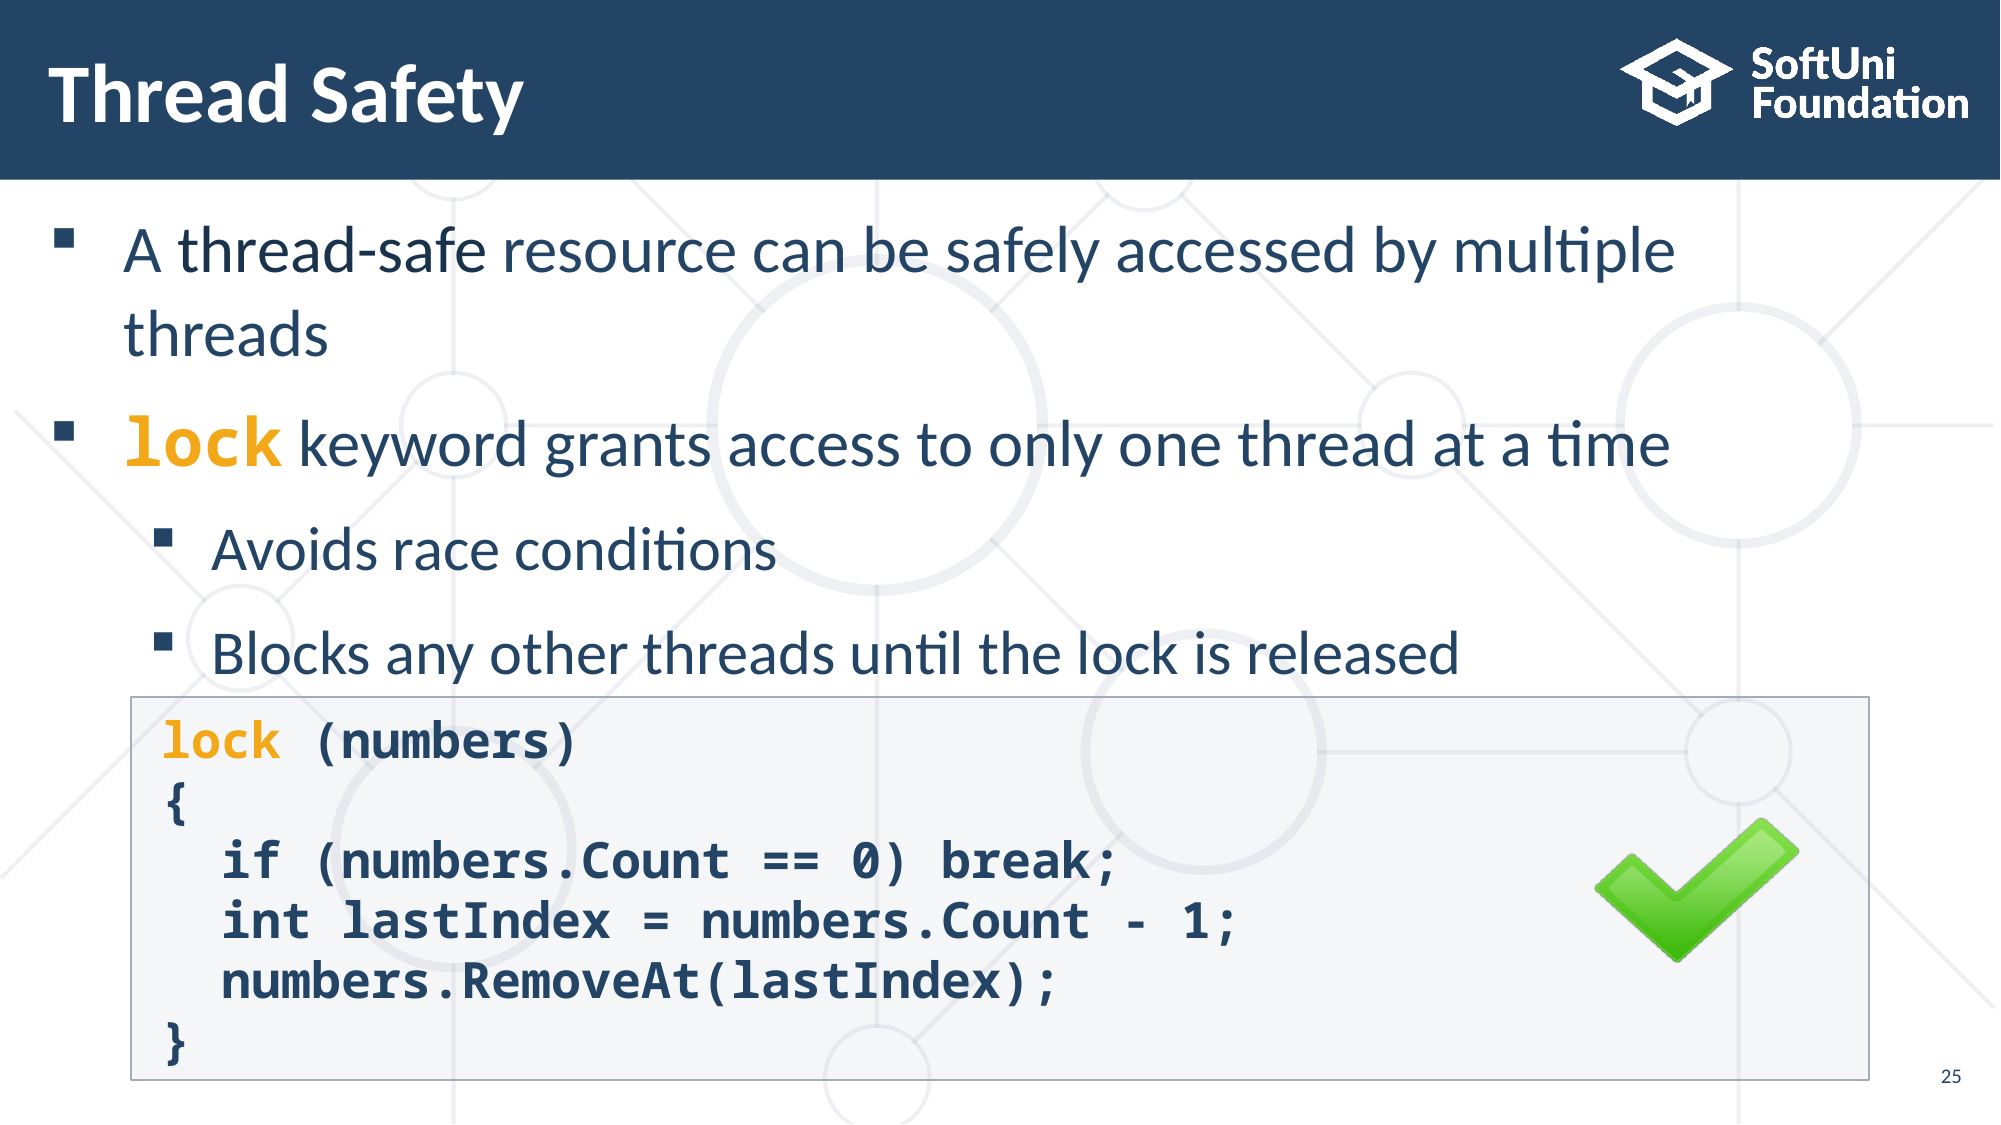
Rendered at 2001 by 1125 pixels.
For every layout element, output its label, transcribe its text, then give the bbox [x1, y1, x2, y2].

picture [1590, 784, 1804, 997]
list A thread-safe resource can be safely accessed by multiple threads lock keyword grants access to only one thread at a time Avoids race conditions Blocks any other threads until the lock is released [31, 196, 1970, 697]
text_box lock (numbers) { if (numbers.Count == 0) break; int lastIndex = numbers.Count - 1; numbers.RemoveAt(lastIndex); } [131, 696, 1869, 1081]
title Thread Safety [31, 16, 1591, 162]
slide_number 25 [1897, 1049, 1968, 1101]
picture [1619, 38, 1968, 126]
